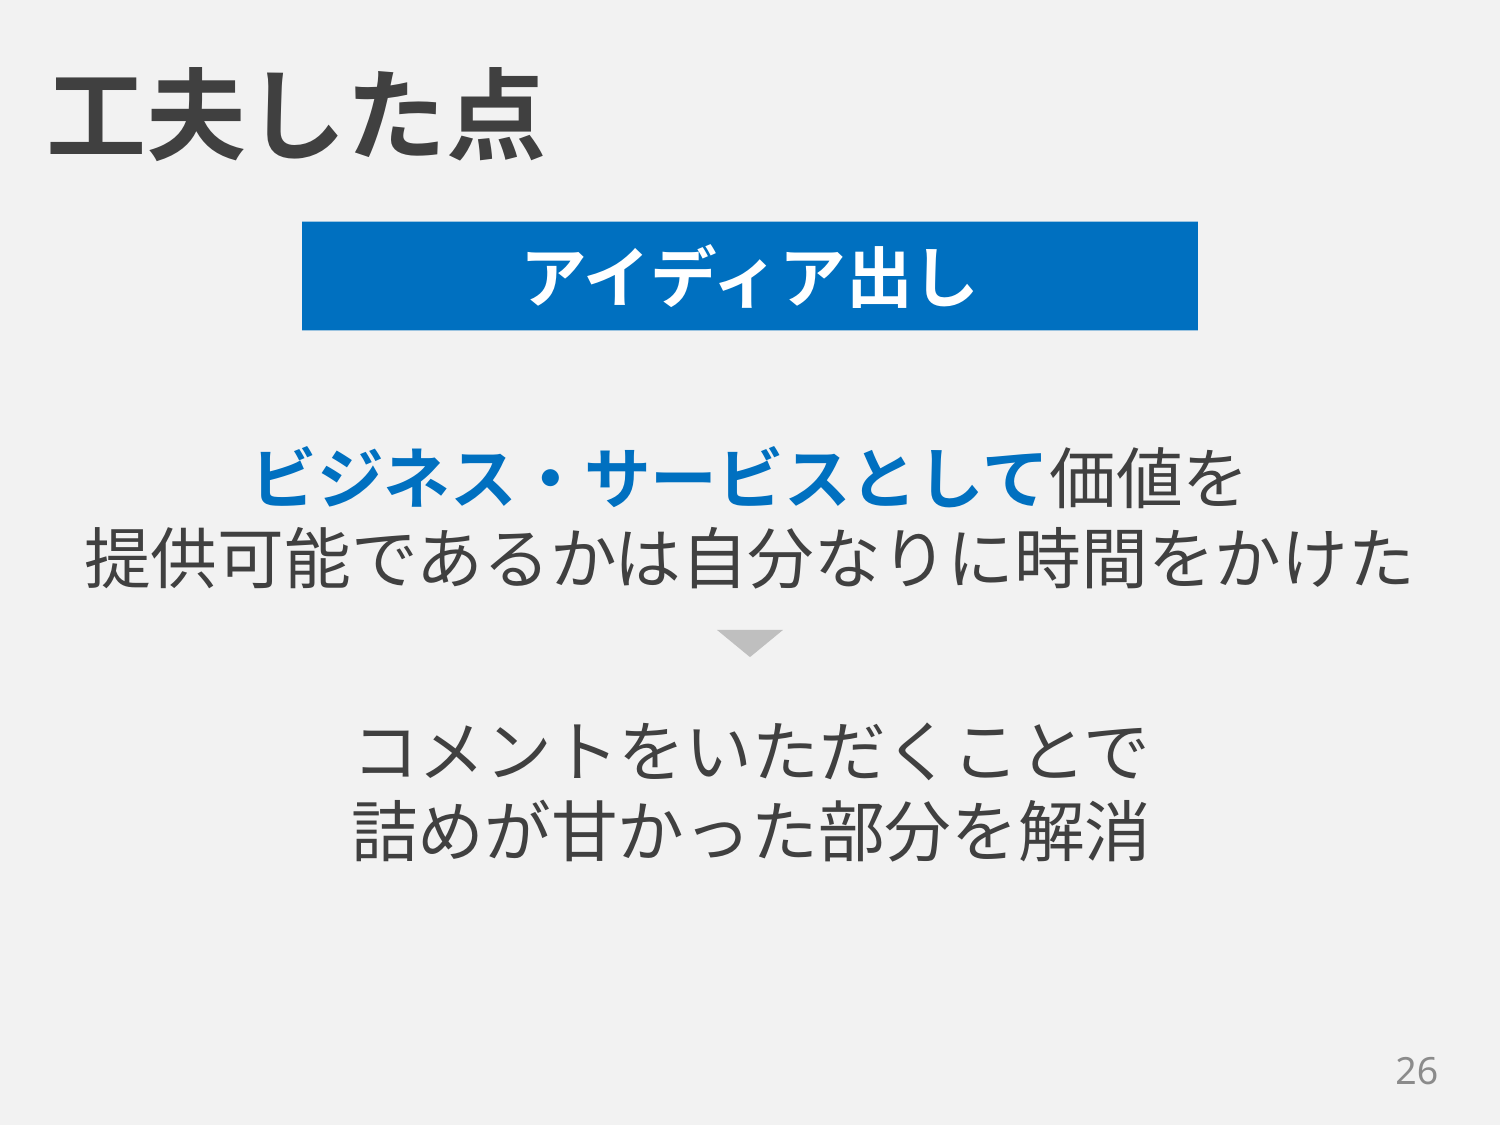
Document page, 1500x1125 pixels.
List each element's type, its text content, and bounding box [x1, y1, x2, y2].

text_box 工夫した点 [32, 45, 690, 181]
text_box アイディア出し [301, 221, 1199, 332]
text_box ビジネス・サービスとして価値を 提供可能であるかは自分なりに時間をかけた [62, 429, 1438, 605]
slide_number 25 [1115, 1042, 1454, 1103]
text_box コメントをいただくことで 詰めが甘かった部分を解消 [63, 702, 1440, 878]
text_box [713, 628, 787, 659]
